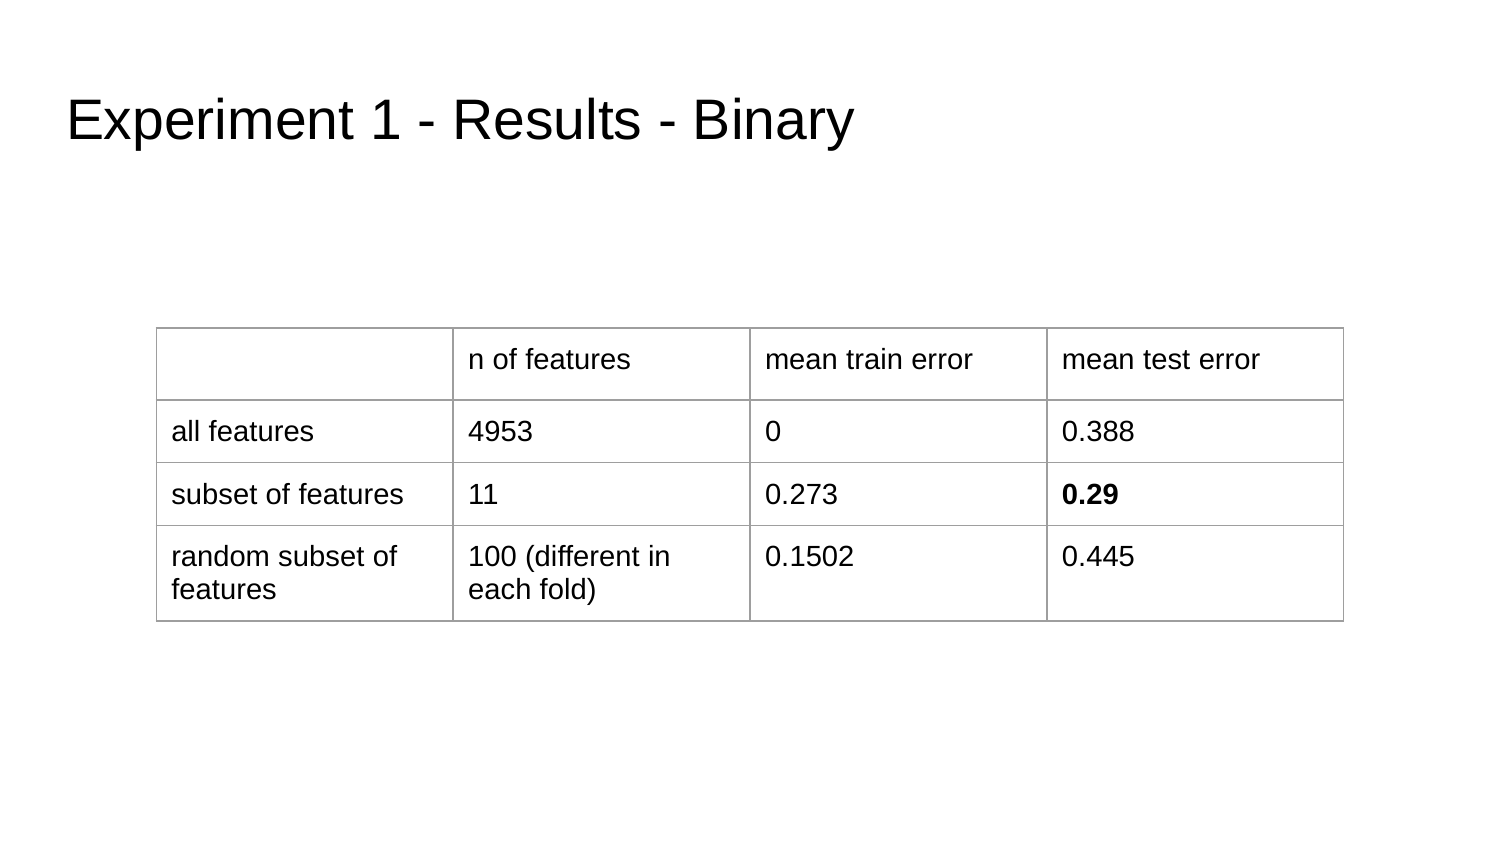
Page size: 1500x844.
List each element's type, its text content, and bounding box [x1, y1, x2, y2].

table_cell subset of features [157, 463, 452, 525]
table_header mean test error [1048, 329, 1343, 399]
table_cell 0 [751, 401, 1046, 462]
table_header n of features [454, 329, 749, 399]
table_cell 4953 [454, 401, 749, 462]
table_cell 0.1502 [751, 526, 1046, 620]
table_cell all features [157, 401, 452, 462]
table_header [157, 329, 452, 399]
table_cell 11 [454, 463, 749, 525]
table_cell random subset of features [157, 526, 452, 620]
table_cell 0.388 [1048, 401, 1343, 462]
title Experiment 1 - Results - Binary [51, 72, 1449, 167]
table_cell 0.445 [1048, 526, 1343, 620]
table_cell 0.29 [1048, 463, 1343, 525]
table_cell 100 (different in each fold) [454, 526, 749, 620]
table_header mean train error [751, 329, 1046, 399]
table_cell 0.273 [751, 463, 1046, 525]
